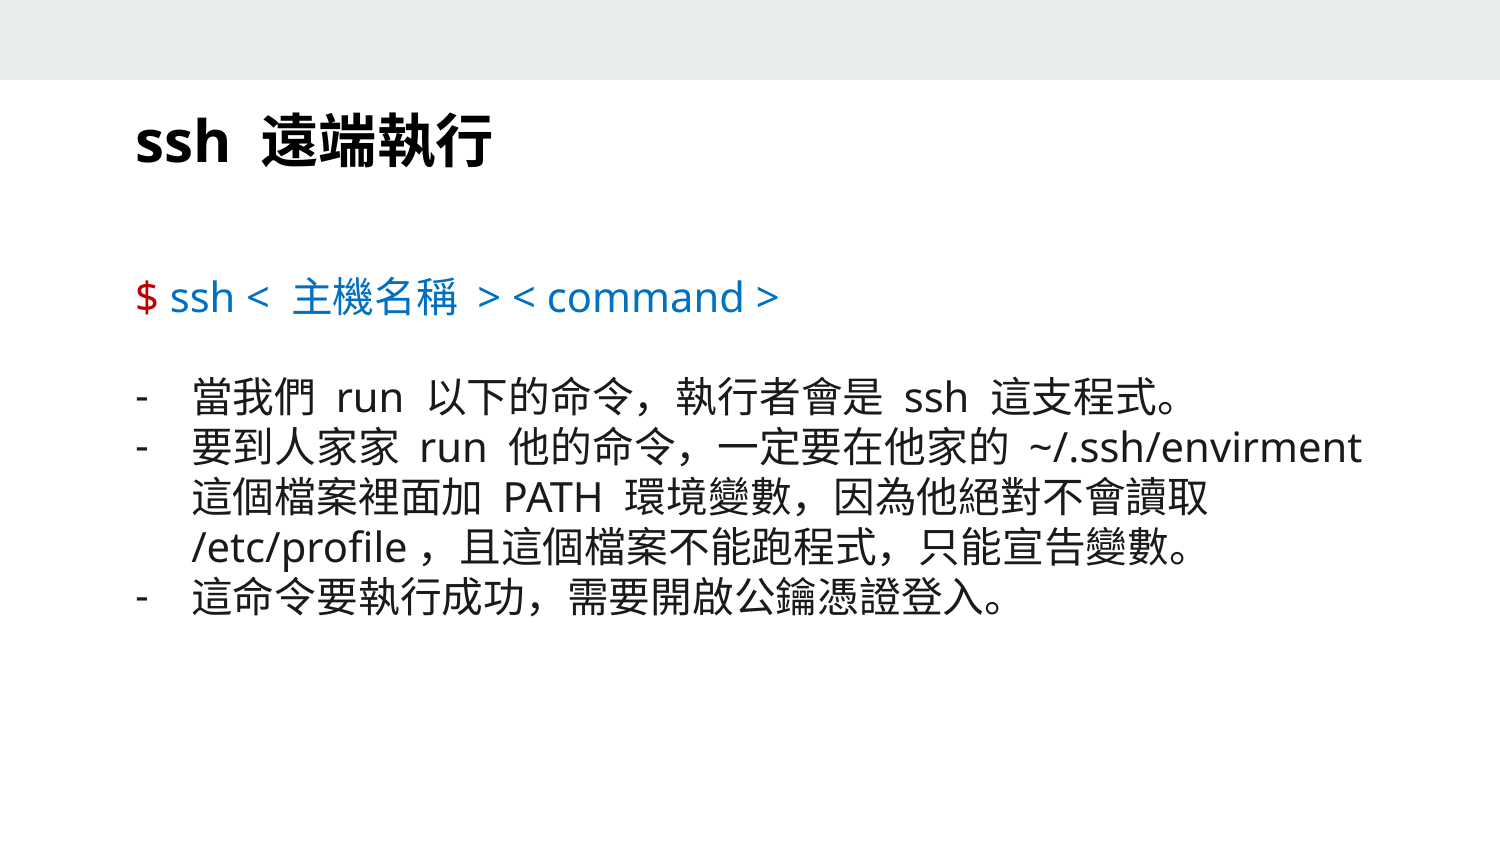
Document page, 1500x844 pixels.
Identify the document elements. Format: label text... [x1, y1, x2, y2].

text_box ssh 遠端執行 [127, 96, 1294, 182]
text_box $ ssh < 主機名稱 > < command > 當我們 run 以下的命令，執行者會是 ssh 這支程式。 要到人家家 run 他的命令，一定要在他家的 ~/.ssh/envirment 這個檔案裡面加 PATH 環境變數，因為他絕對不會讀取 /etc/profile，且這個檔案不能跑程式，只能宣告變數。 這命令要執行成功，需要開啟公鑰憑證登入。 [120, 256, 1382, 637]
